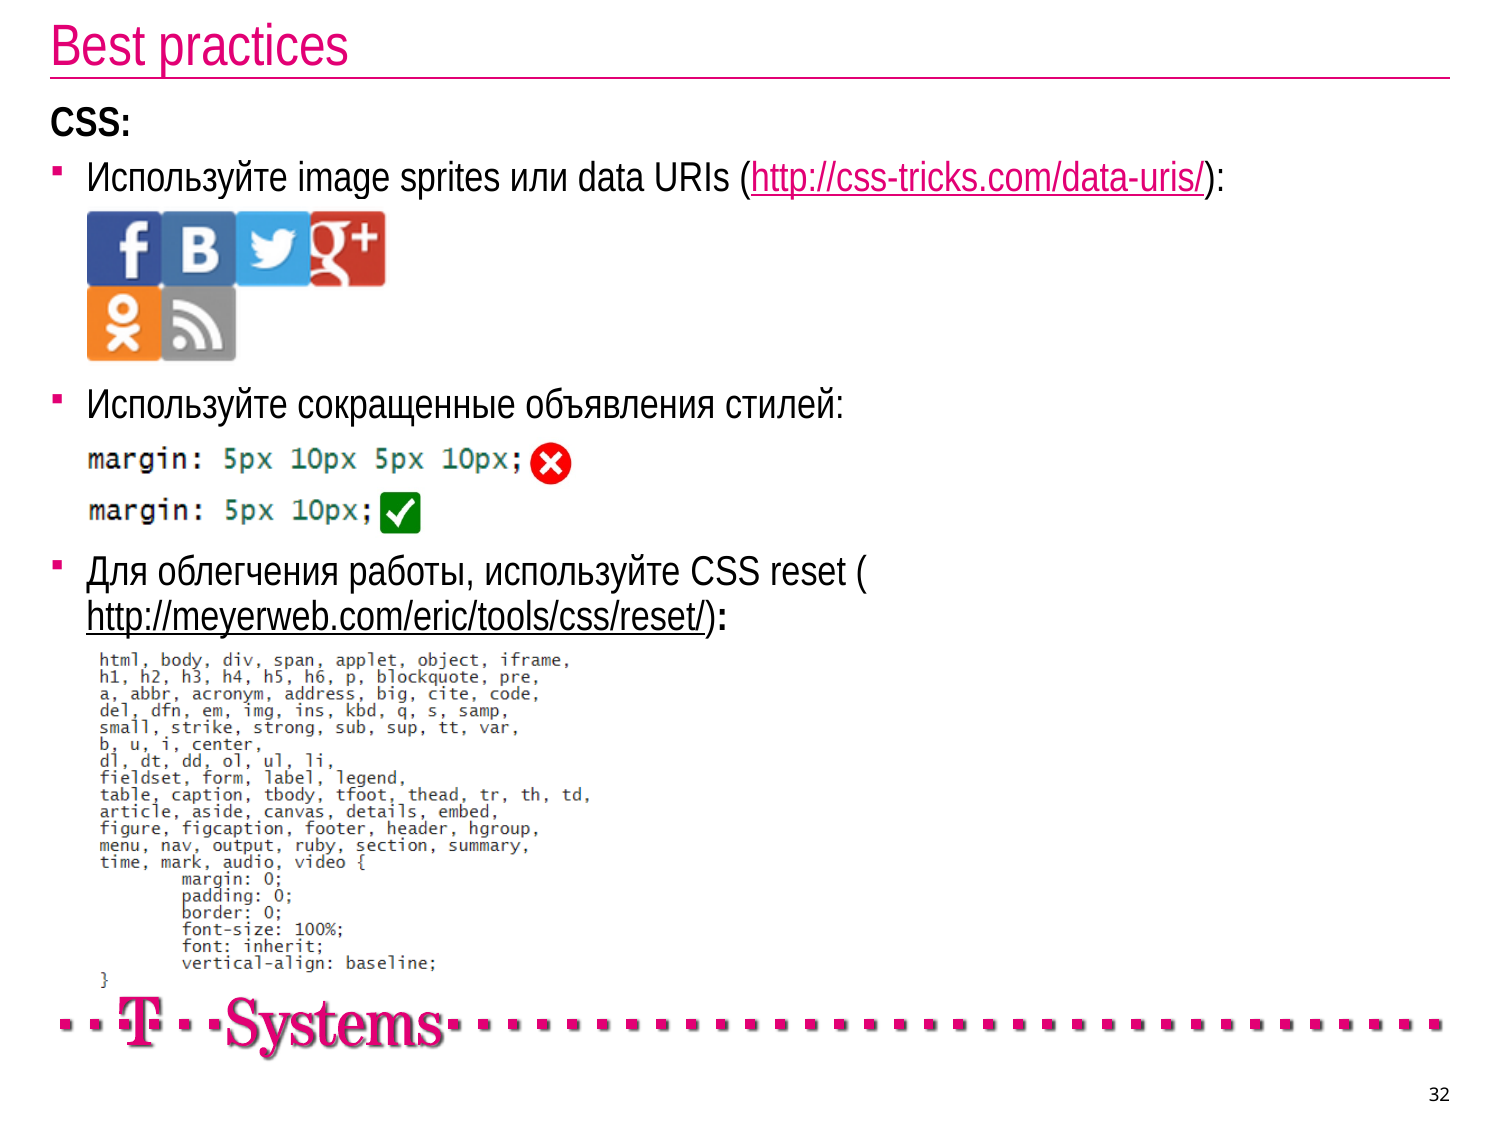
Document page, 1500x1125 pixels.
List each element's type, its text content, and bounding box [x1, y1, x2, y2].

picture [74, 437, 576, 489]
picture [99, 649, 636, 988]
slide_number 32 [1361, 1082, 1451, 1107]
picture [87, 487, 426, 538]
list CSS: Используйте image sprites или data URIs (http://css-tricks.com/data-uris/): Используйте сокращенные объявления стилей: Для облегчения работы, используйте CSS reset (http://meyerweb.com/eric/tools/css/reset/): [49, 99, 1450, 963]
title Best practices [50, 14, 1450, 91]
picture [87, 199, 393, 369]
